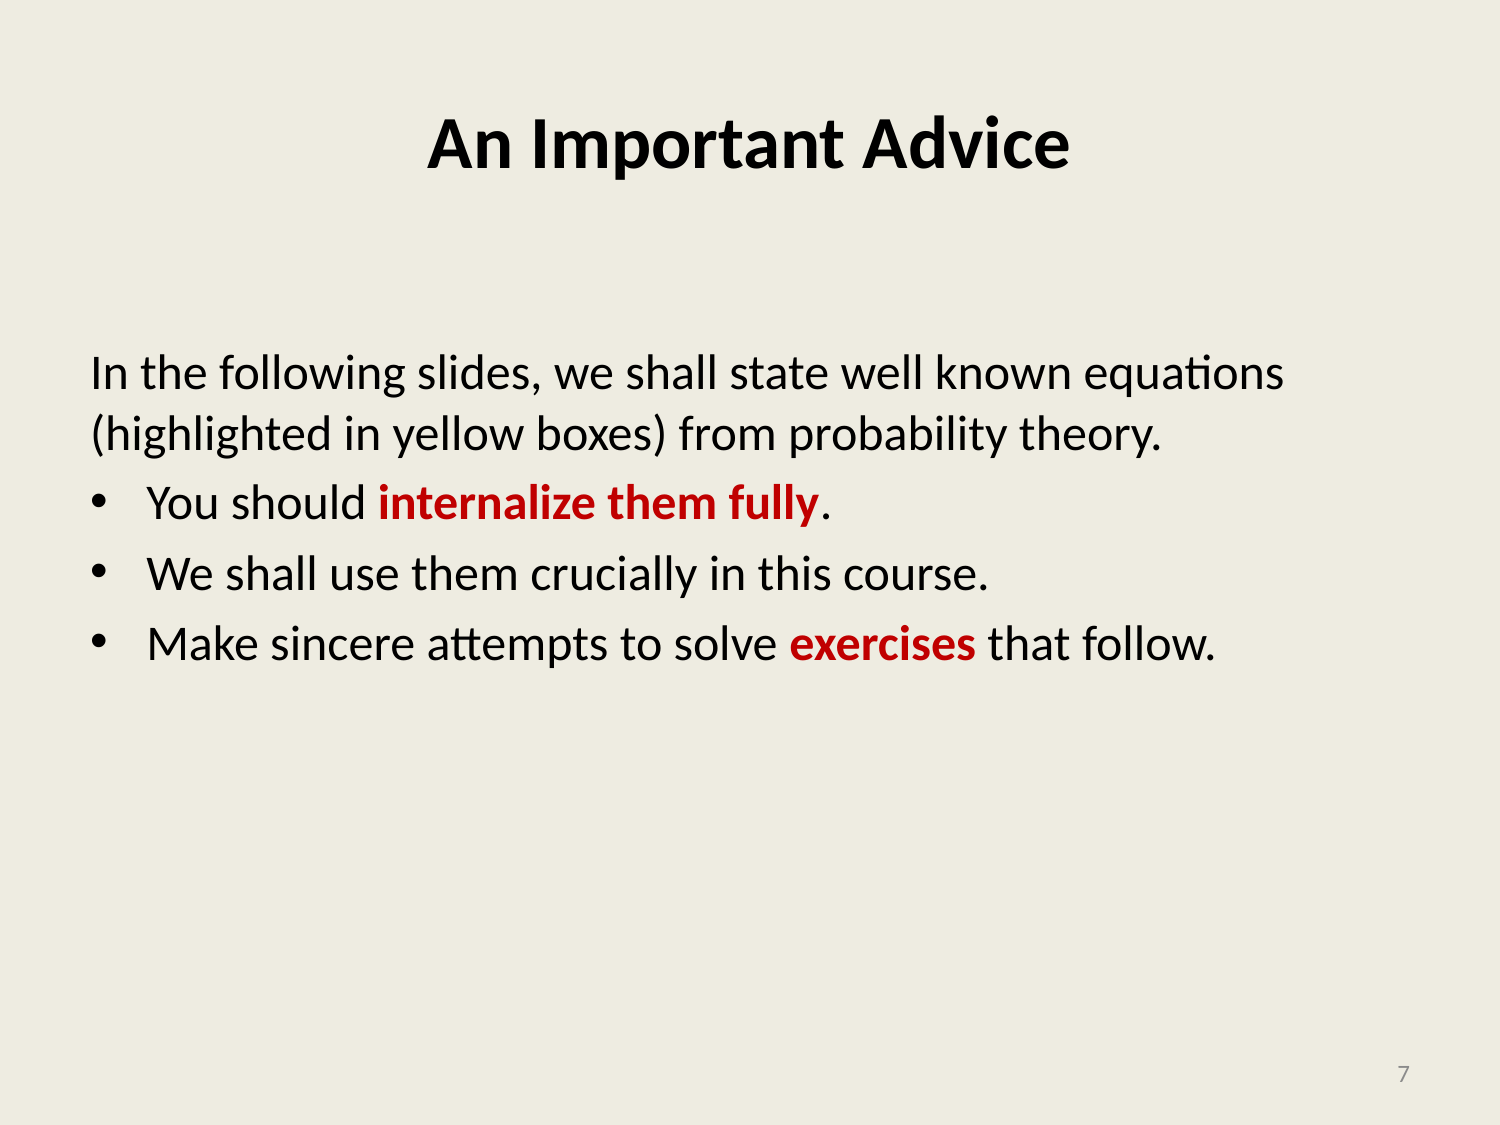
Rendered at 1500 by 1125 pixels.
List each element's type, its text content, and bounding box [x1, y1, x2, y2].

title An Important Advice [75, 45, 1425, 233]
list In the following slides, we shall state well known equations (highlighted in yellow boxes) from probability theory. You should internalize them fully. We shall use them crucially in this course. Make sincere attempts to solve exercises that follow. [75, 262, 1425, 1005]
slide_number 7 [1074, 1042, 1425, 1103]
